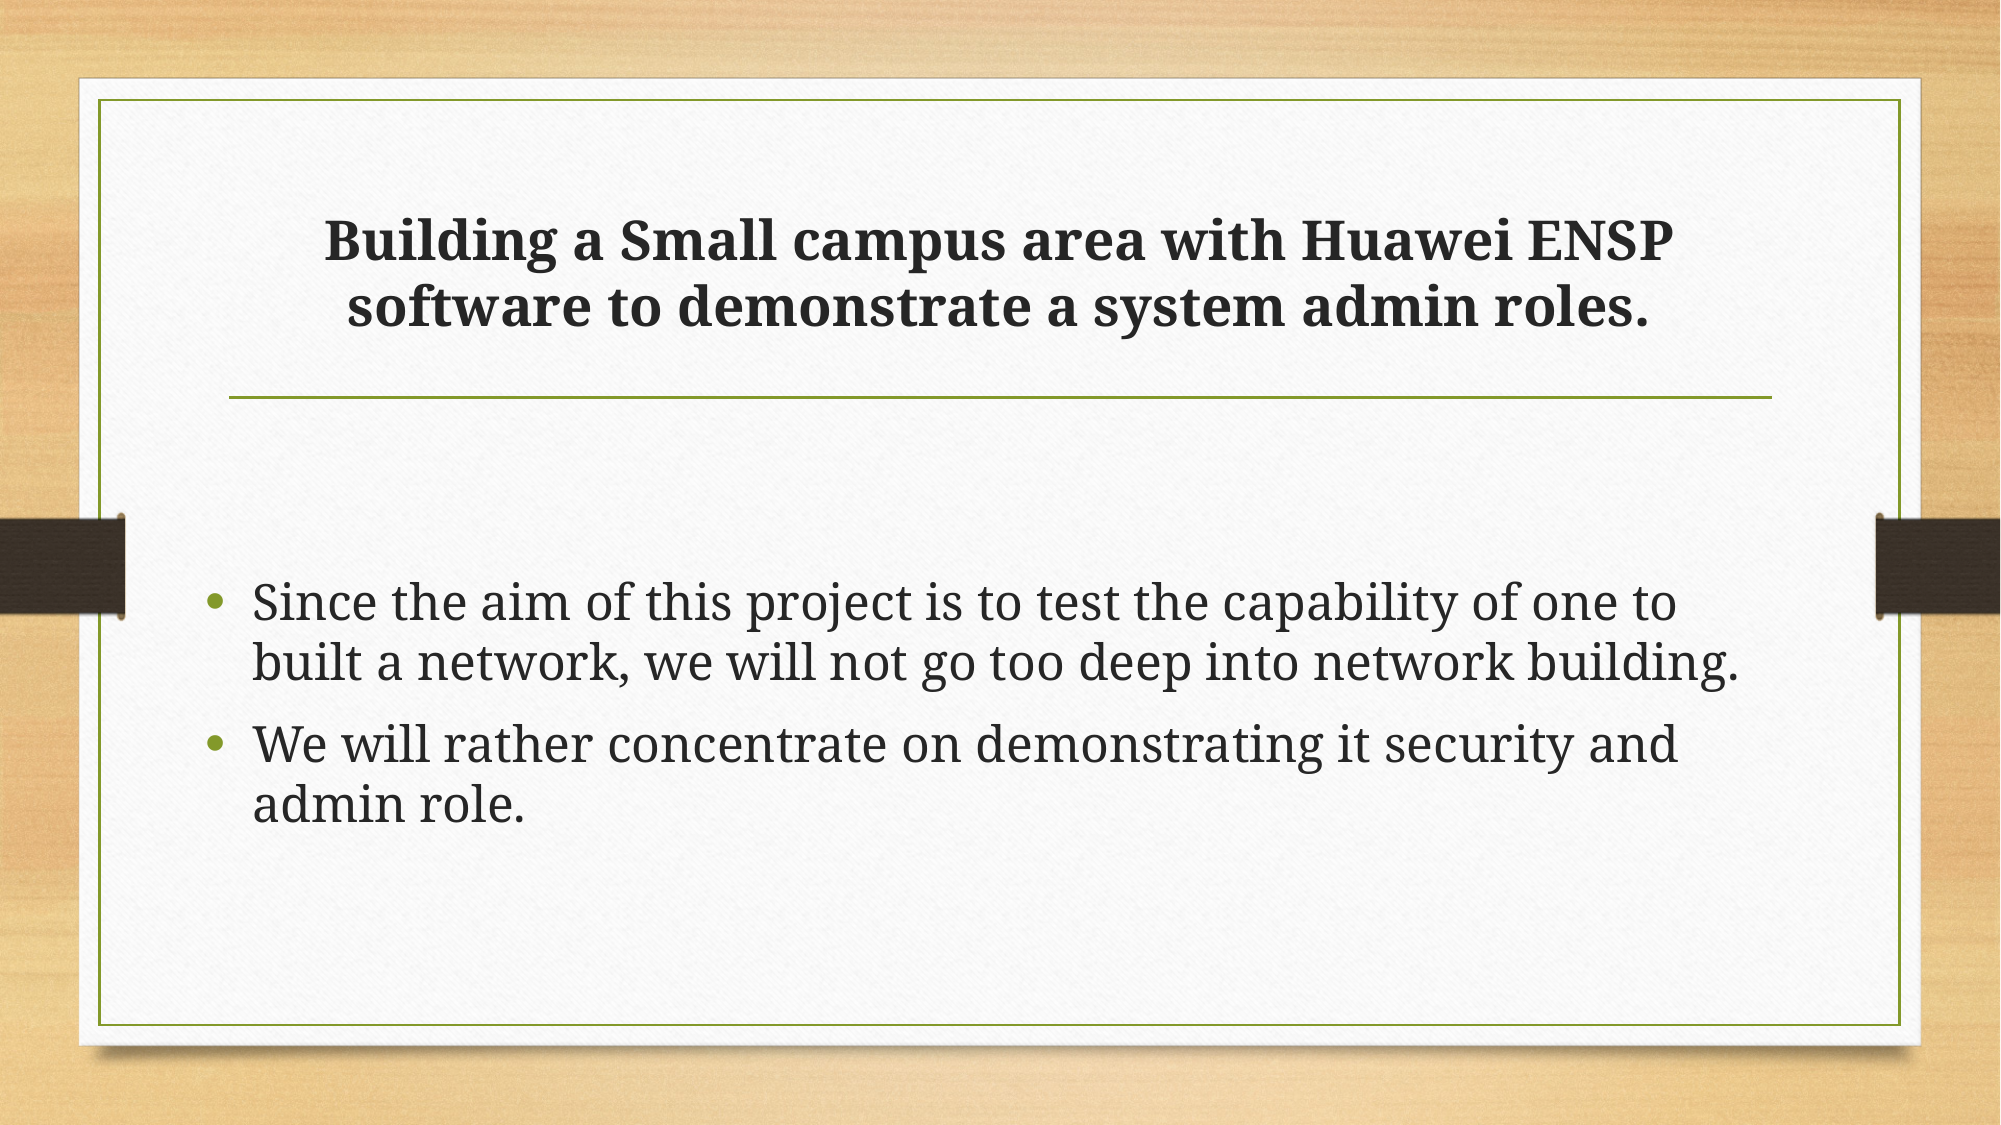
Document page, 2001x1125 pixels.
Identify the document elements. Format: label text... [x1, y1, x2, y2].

list Since the aim of this project is to test the capability of one to built a network, we will not go too deep into network building. We will rather concentrate on demonstrating it security and admin role. [190, 562, 1771, 923]
picture [0, 0, 2001, 1125]
title Building a Small campus area with Huawei ENSP software to demonstrate a system admin roles. [212, 197, 1788, 411]
